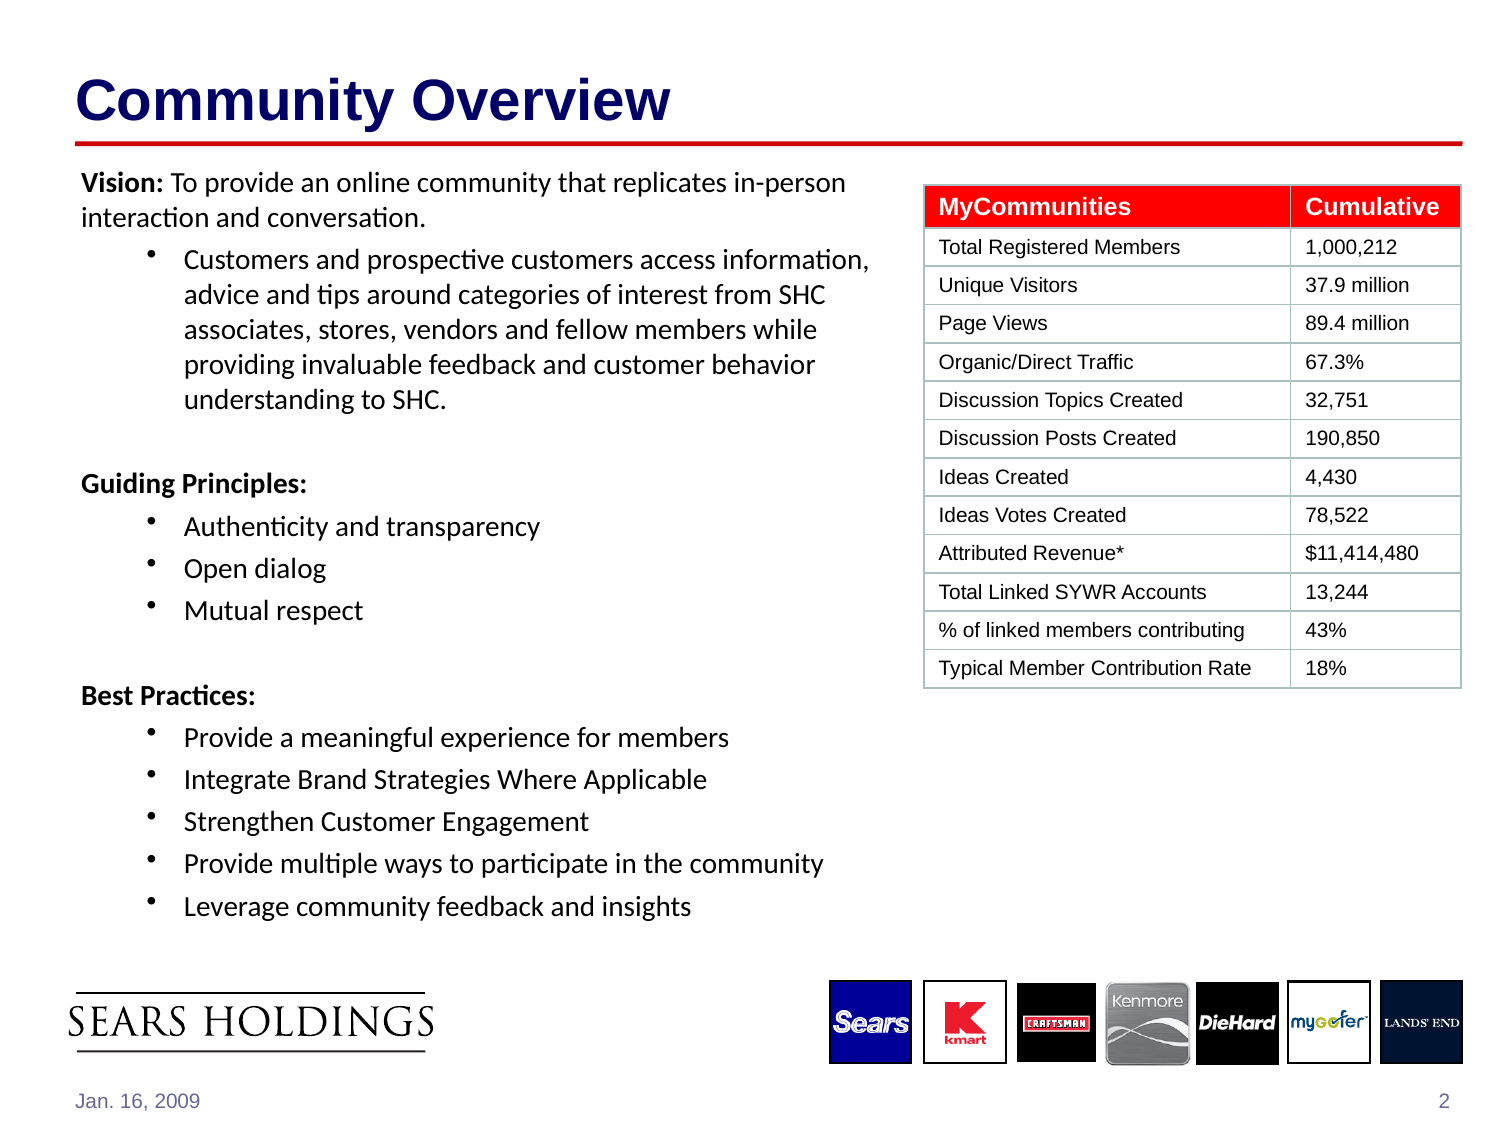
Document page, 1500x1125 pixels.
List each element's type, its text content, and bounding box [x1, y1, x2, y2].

text_box Vision: To provide an online community that replicates in-person interaction and conversation. Customers and prospective customers access information, advice and tips around categories of interest from SHC associates, stores, vendors and fellow members while providing invaluable feedback and customer behavior understanding to SHC. Guiding Principles: Authenticity and transparency Open dialog Mutual respect Best Practices: Provide a meaningful experience for members Integrate Brand Strategies Where Applicable Strengthen Customer Engagement Provide multiple ways to participate in the community Leverage community feedback and insights [66, 155, 899, 925]
picture [1196, 982, 1279, 1065]
table_cell 190,850 [1291, 420, 1460, 457]
title Community Overview [74, 62, 688, 133]
table_header MyCommunities [925, 186, 1290, 227]
table_cell Total Registered Members [925, 229, 1290, 265]
table_cell 4,430 [1291, 459, 1460, 495]
table_cell Ideas Created [925, 459, 1290, 495]
picture [1104, 980, 1191, 1066]
table_cell Typical Member Contribution Rate [925, 650, 1290, 687]
table_cell 1,000,212 [1291, 229, 1460, 265]
table_cell 89.4 million [1291, 305, 1460, 342]
table_cell Total Linked SYWR Accounts [925, 574, 1290, 610]
table_cell Discussion Posts Created [925, 420, 1290, 457]
table_cell 18% [1291, 650, 1460, 687]
table_cell Attributed Revenue* [925, 535, 1290, 572]
picture [945, 1002, 986, 1044]
table_cell 37.9 million [1291, 267, 1460, 304]
table_cell % of linked members contributing [925, 612, 1290, 649]
table_cell $11,414,480 [1291, 535, 1460, 572]
table_cell Unique Visitors [925, 267, 1290, 304]
table_cell 13,244 [1291, 574, 1460, 610]
table_header Cumulative [1291, 186, 1460, 227]
table_cell Organic/Direct Traffic [925, 344, 1290, 380]
table_cell Ideas Votes Created [925, 497, 1290, 534]
table_cell 43% [1291, 612, 1460, 649]
table_cell 32,751 [1291, 382, 1460, 419]
table_cell 78,522 [1291, 497, 1460, 534]
table_cell Page Views [925, 305, 1290, 342]
picture [833, 1010, 909, 1033]
table_cell 67.3% [1291, 344, 1460, 380]
table_cell Discussion Topics Created [925, 382, 1290, 419]
